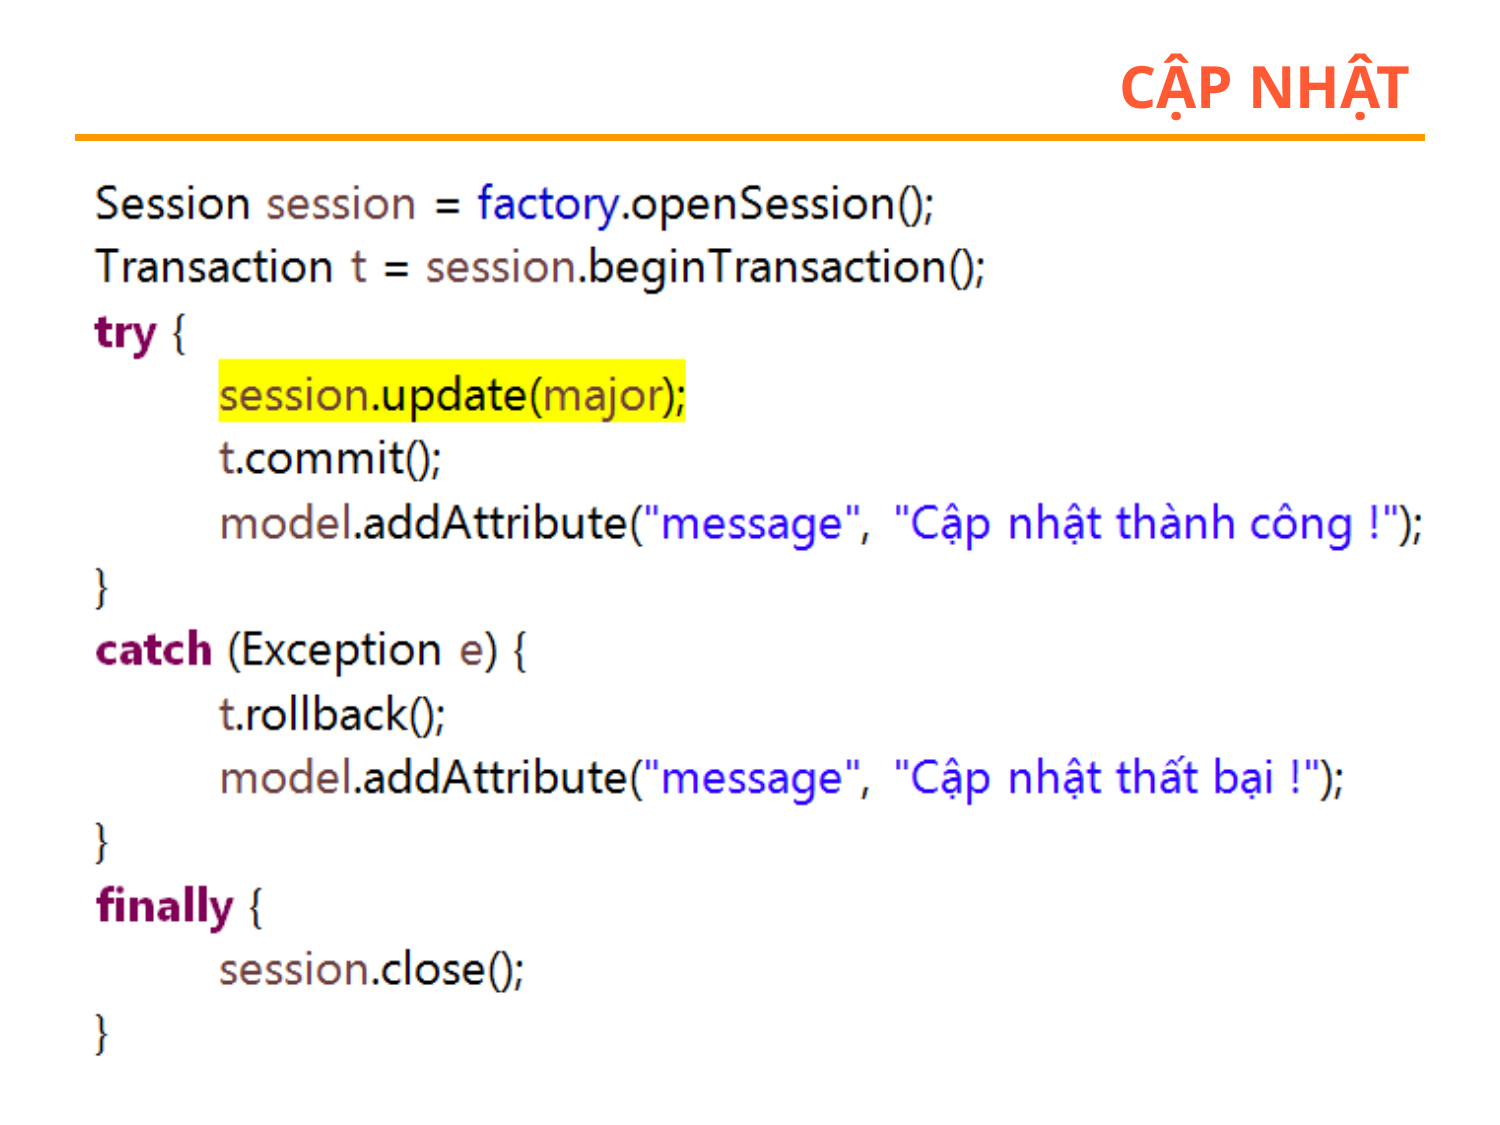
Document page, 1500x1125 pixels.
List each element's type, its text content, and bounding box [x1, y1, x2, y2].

title Cập nhật [337, 45, 1425, 125]
picture [87, 174, 1426, 1060]
